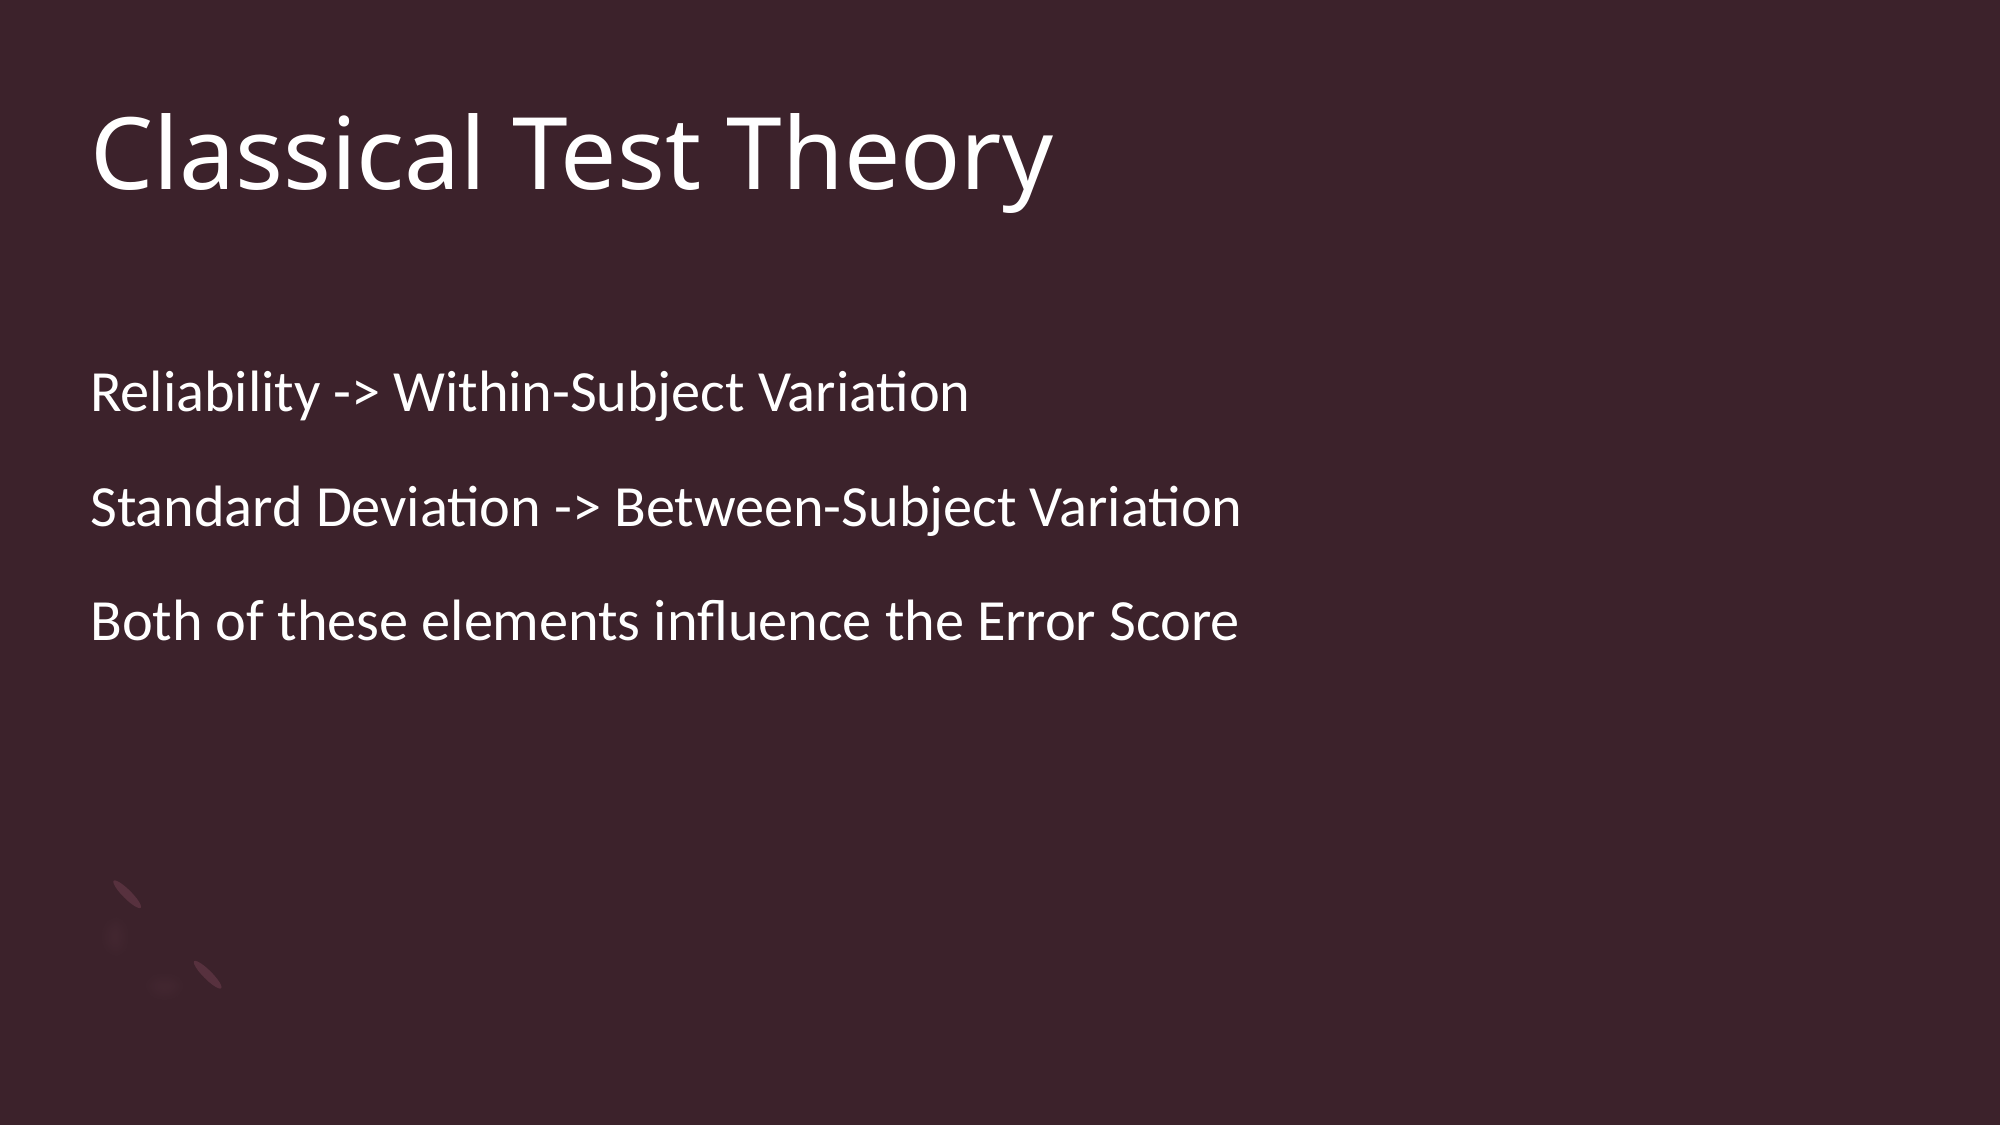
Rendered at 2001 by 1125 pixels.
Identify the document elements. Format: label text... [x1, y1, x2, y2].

list Reliability -> Within-Subject Variation Standard Deviation -> Between-Subject Variation Both of these elements influence the Error Score [90, 346, 1910, 1000]
title Classical Test Theory [90, 90, 1910, 309]
